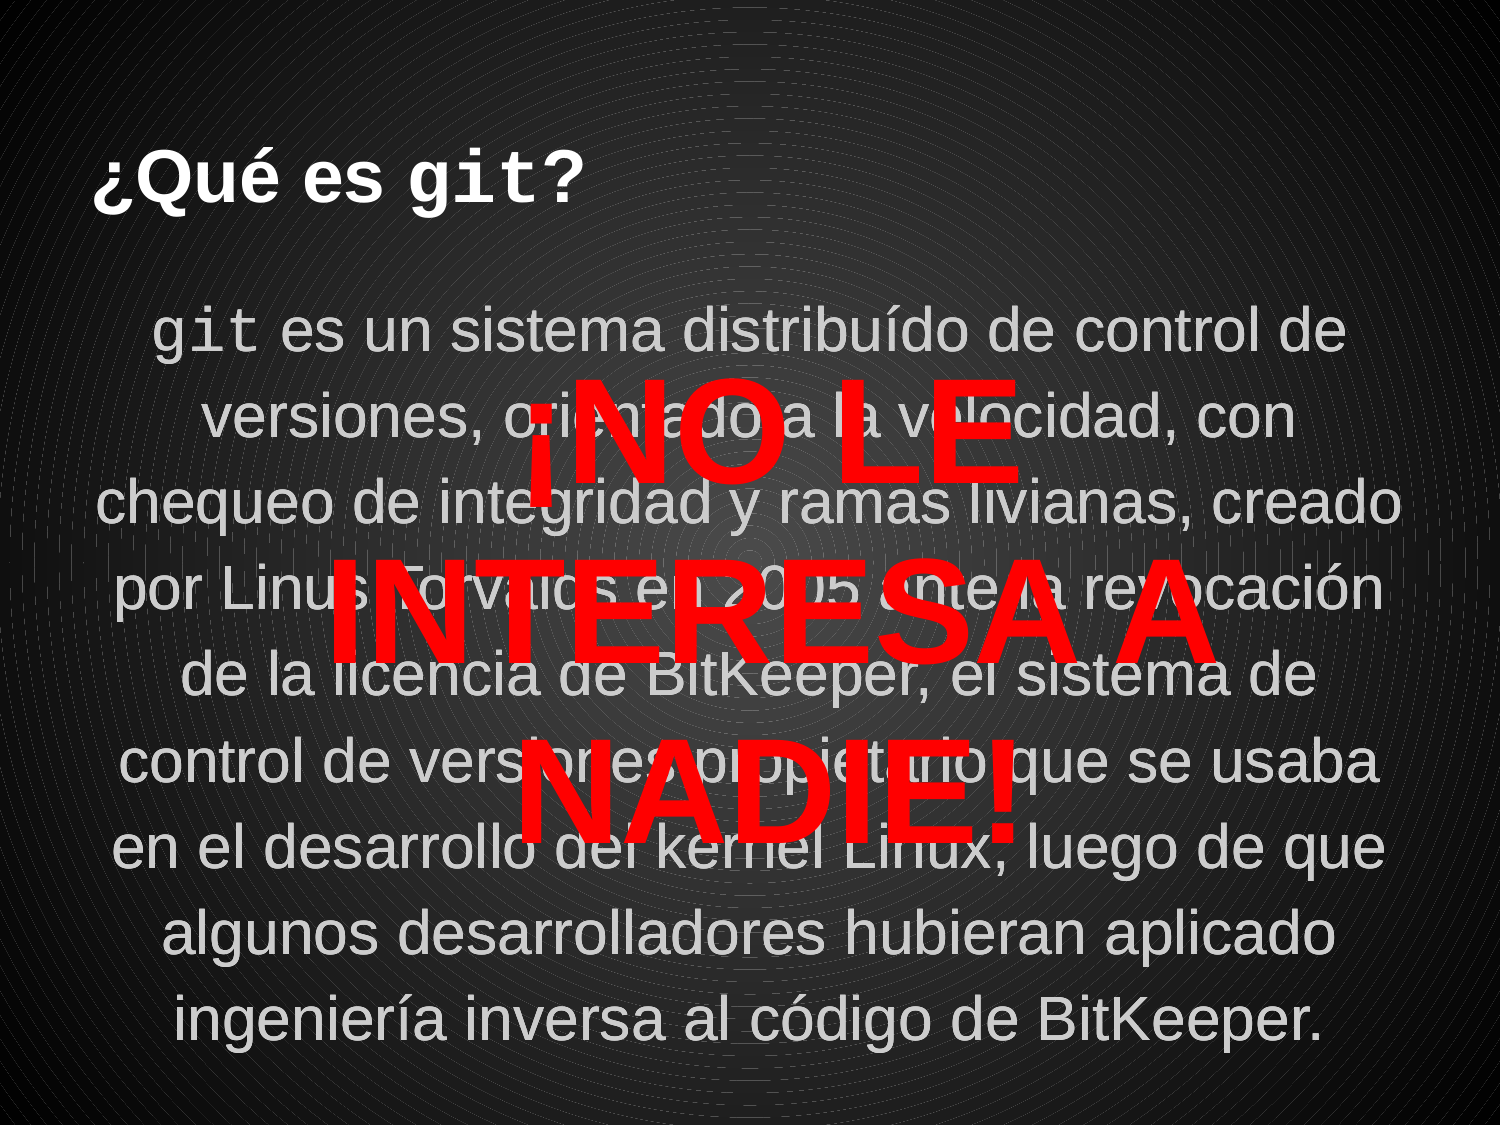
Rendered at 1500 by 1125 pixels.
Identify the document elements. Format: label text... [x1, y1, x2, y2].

text_box ¡NO LE INTERESA A NADIE! [113, 318, 1428, 1012]
list git es un sistema distribuído de control de versiones, orientado a la velocidad, con chequeo de integridad y ramas livianas, creado por Linus Torvalds en 2005 ante la revocación de la licencia de BitKeeper, el sistema de control de versiones propietario que se usaba en el desarrollo del kernel Linux, luego de que algunos desarrolladores hubieran aplicado ingeniería inversa al código de BitKeeper. [75, 262, 1425, 1078]
title ¿Qué es git? [75, 45, 1425, 233]
